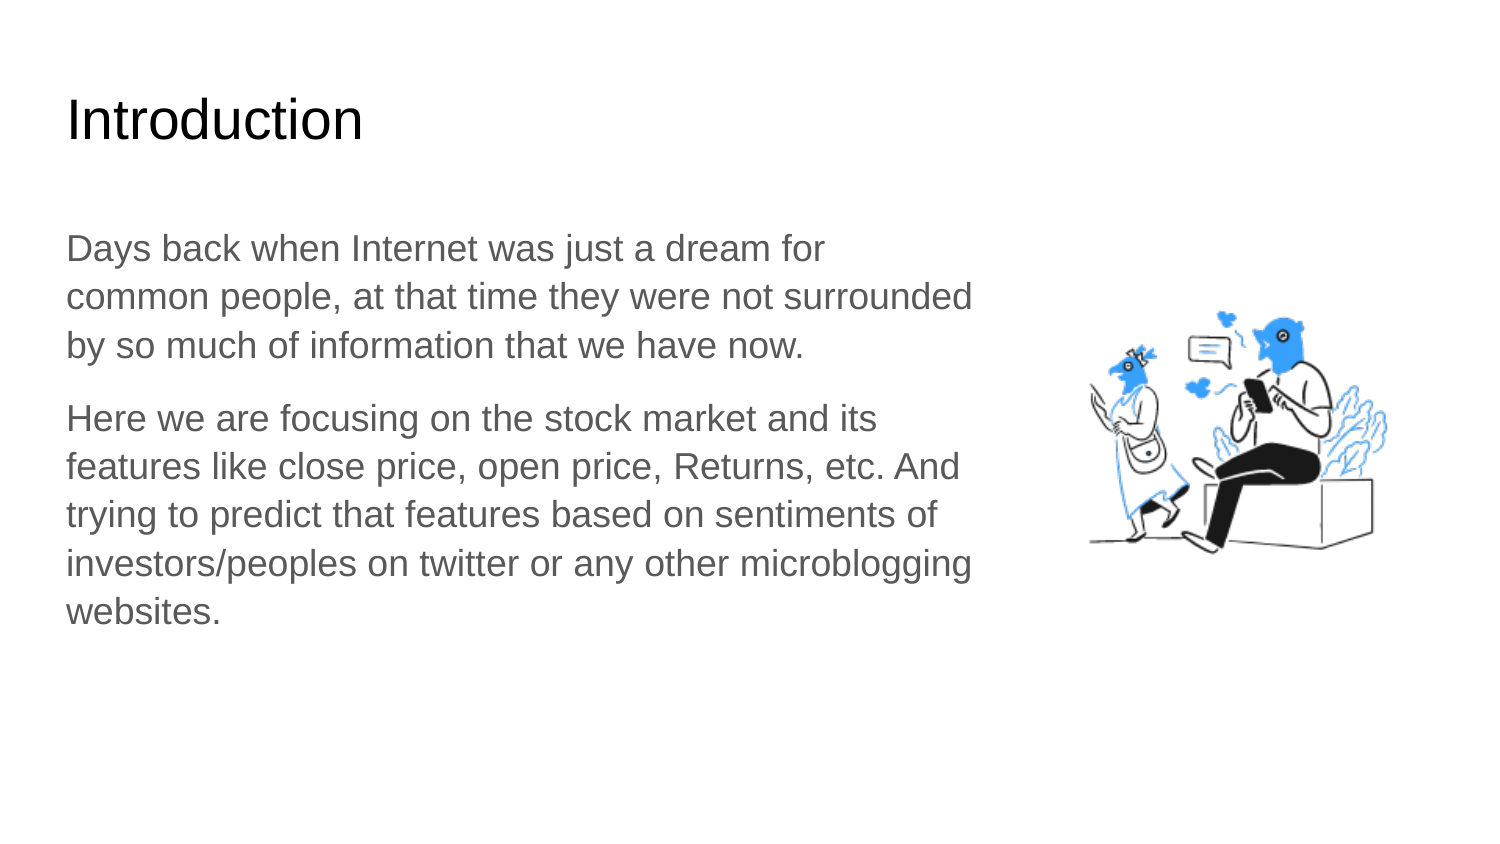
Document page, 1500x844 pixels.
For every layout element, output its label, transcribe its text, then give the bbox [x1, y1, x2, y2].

picture [1082, 276, 1396, 590]
list Days back when Internet was just a dream for common people, at that time they were not surrounded by so much of information that we have now. Here we are focusing on the stock market and its features like close price, open price, Returns, etc. And trying to predict that features based on sentiments of investors/peoples on twitter or any other microblogging websites. [51, 189, 995, 750]
title Introduction [51, 72, 1449, 167]
